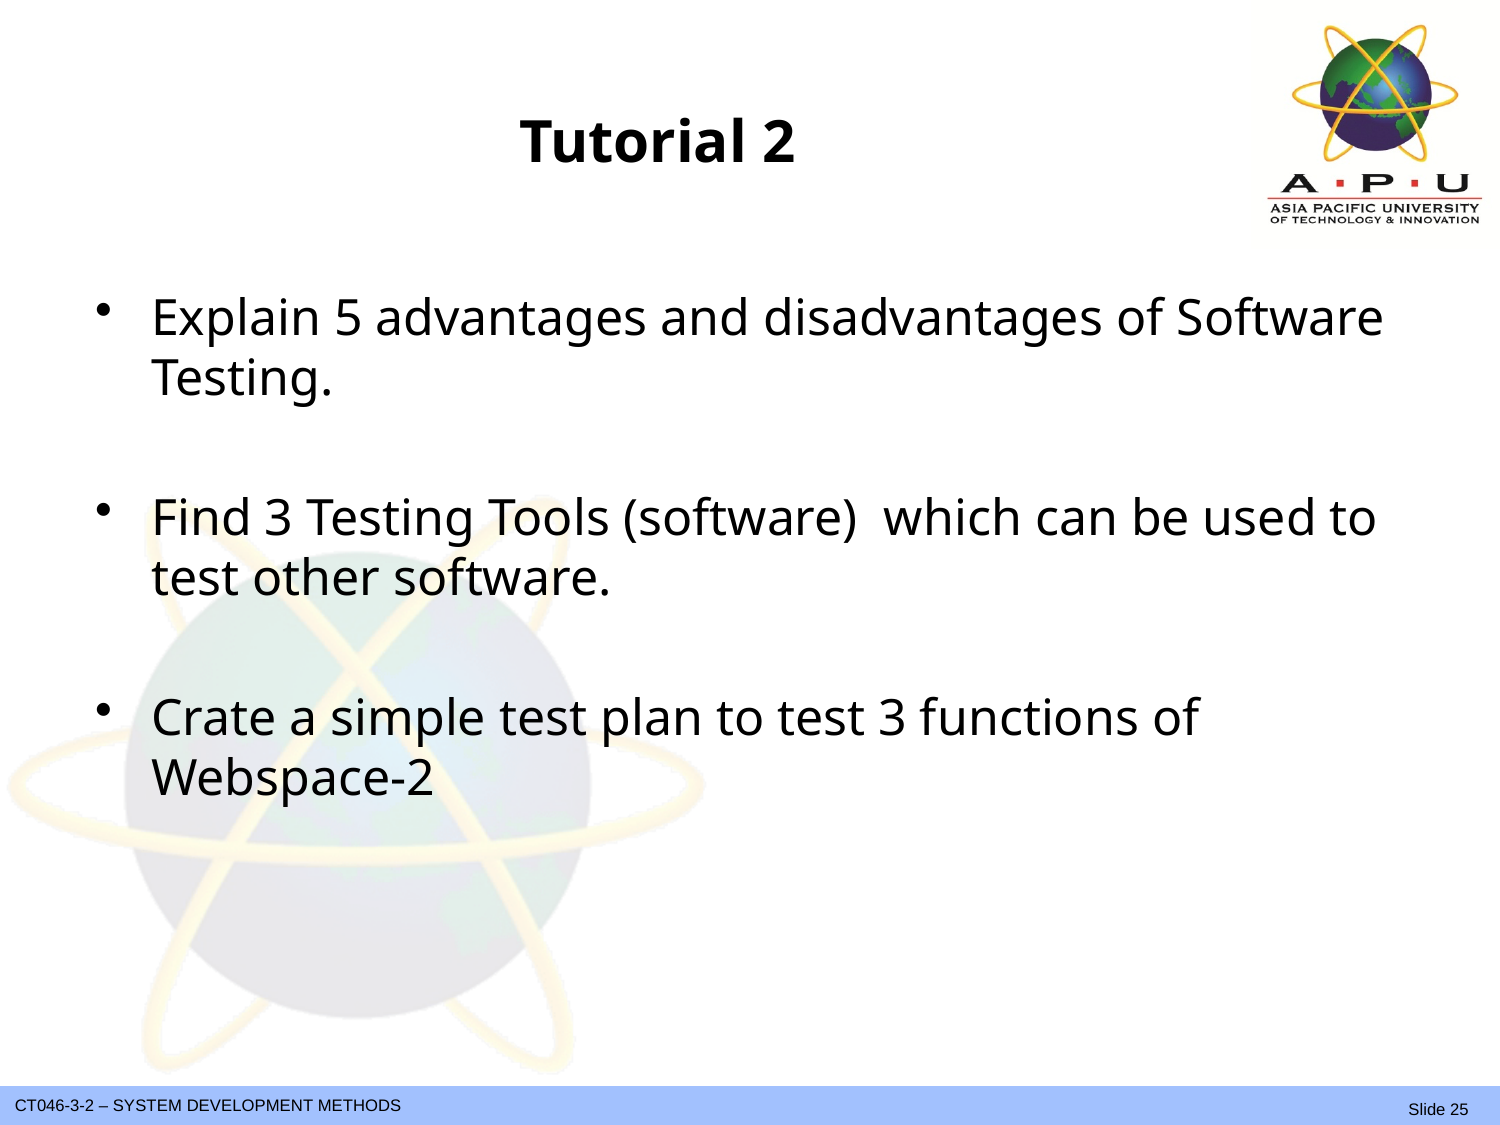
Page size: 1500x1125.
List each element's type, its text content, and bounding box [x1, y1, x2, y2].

picture [1251, 0, 1500, 249]
list Explain 5 advantages and disadvantages of Software Testing. Find 3 Testing Tools (software) which can be used to test other software. Crate a simple test plan to test 3 functions of Webspace-2 [79, 278, 1431, 1022]
title Tutorial 2 [79, 44, 1236, 233]
